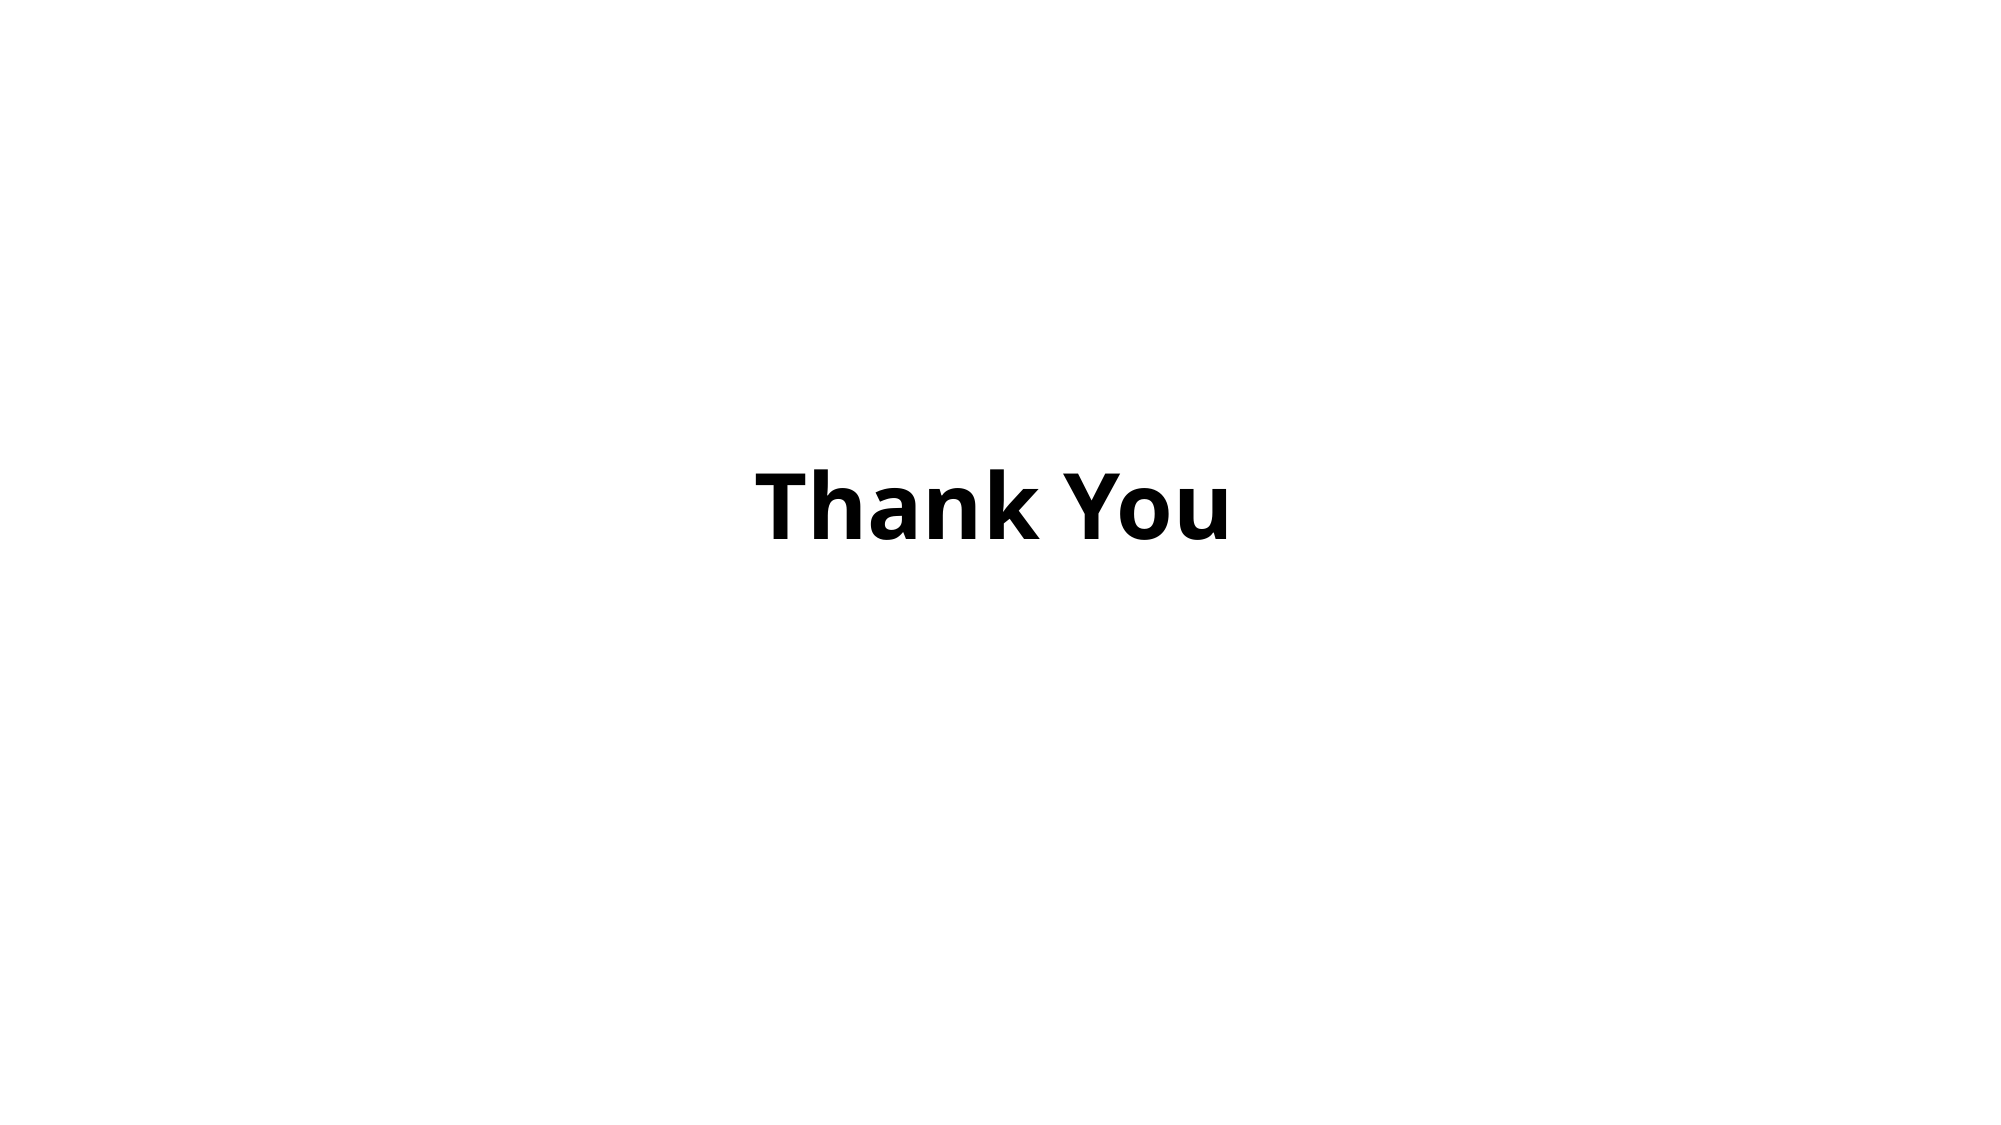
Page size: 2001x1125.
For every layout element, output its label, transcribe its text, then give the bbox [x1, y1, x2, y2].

text_box Thank You [739, 440, 1863, 566]
